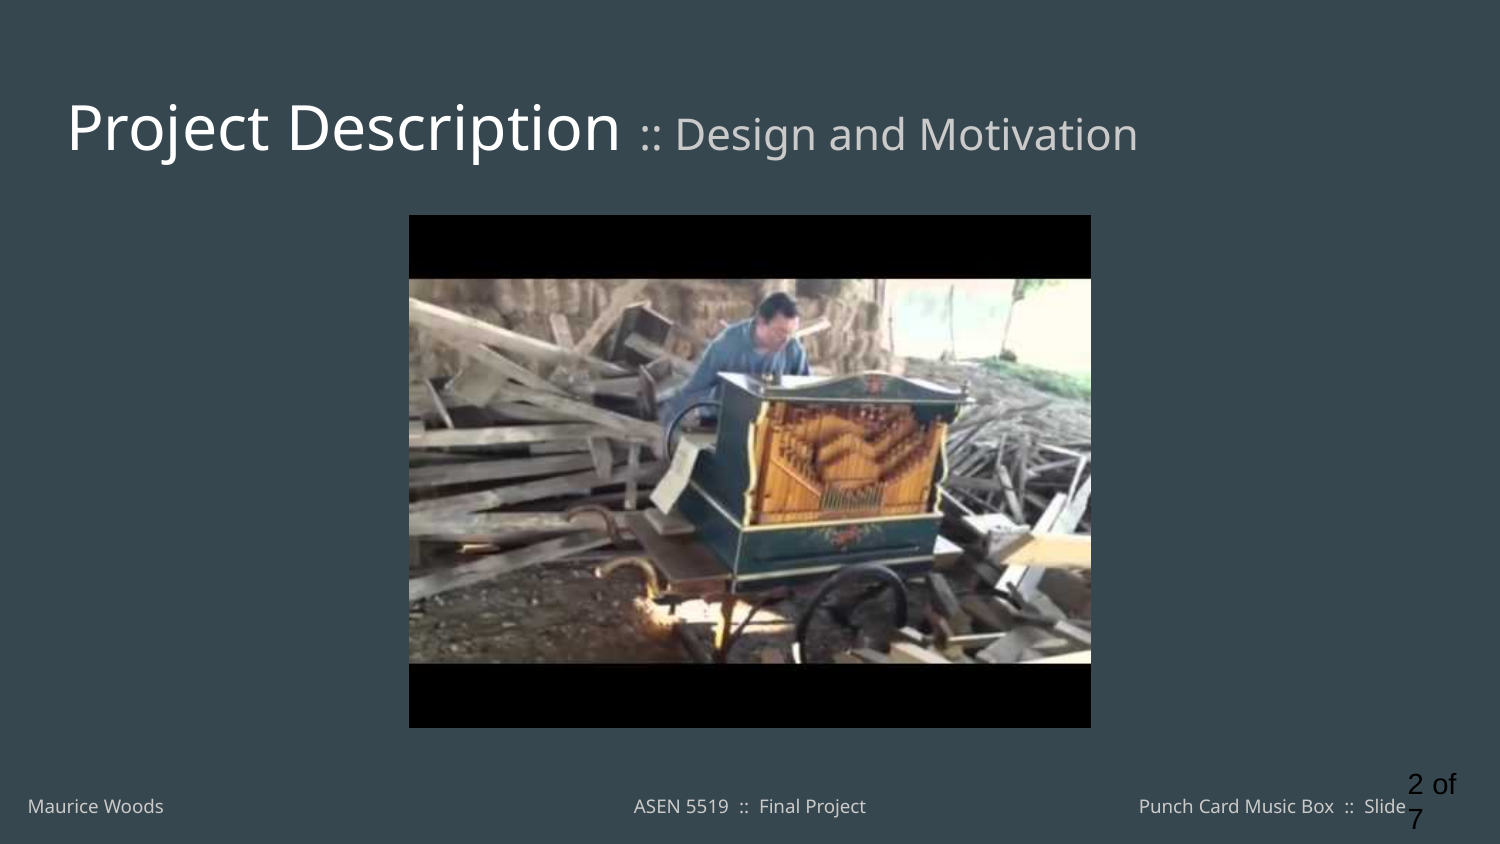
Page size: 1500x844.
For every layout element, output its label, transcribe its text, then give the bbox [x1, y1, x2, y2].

list Maurice Woods [12, 776, 396, 835]
title Project Description :: Design and Motivation [51, 72, 1449, 167]
list Punch Card Music Box :: Slide [1043, 776, 1427, 835]
list ASEN 5519 :: Final Project [558, 776, 942, 835]
slide_number ‹#› of 7 [1392, 767, 1483, 833]
text_box [409, 215, 1091, 728]
